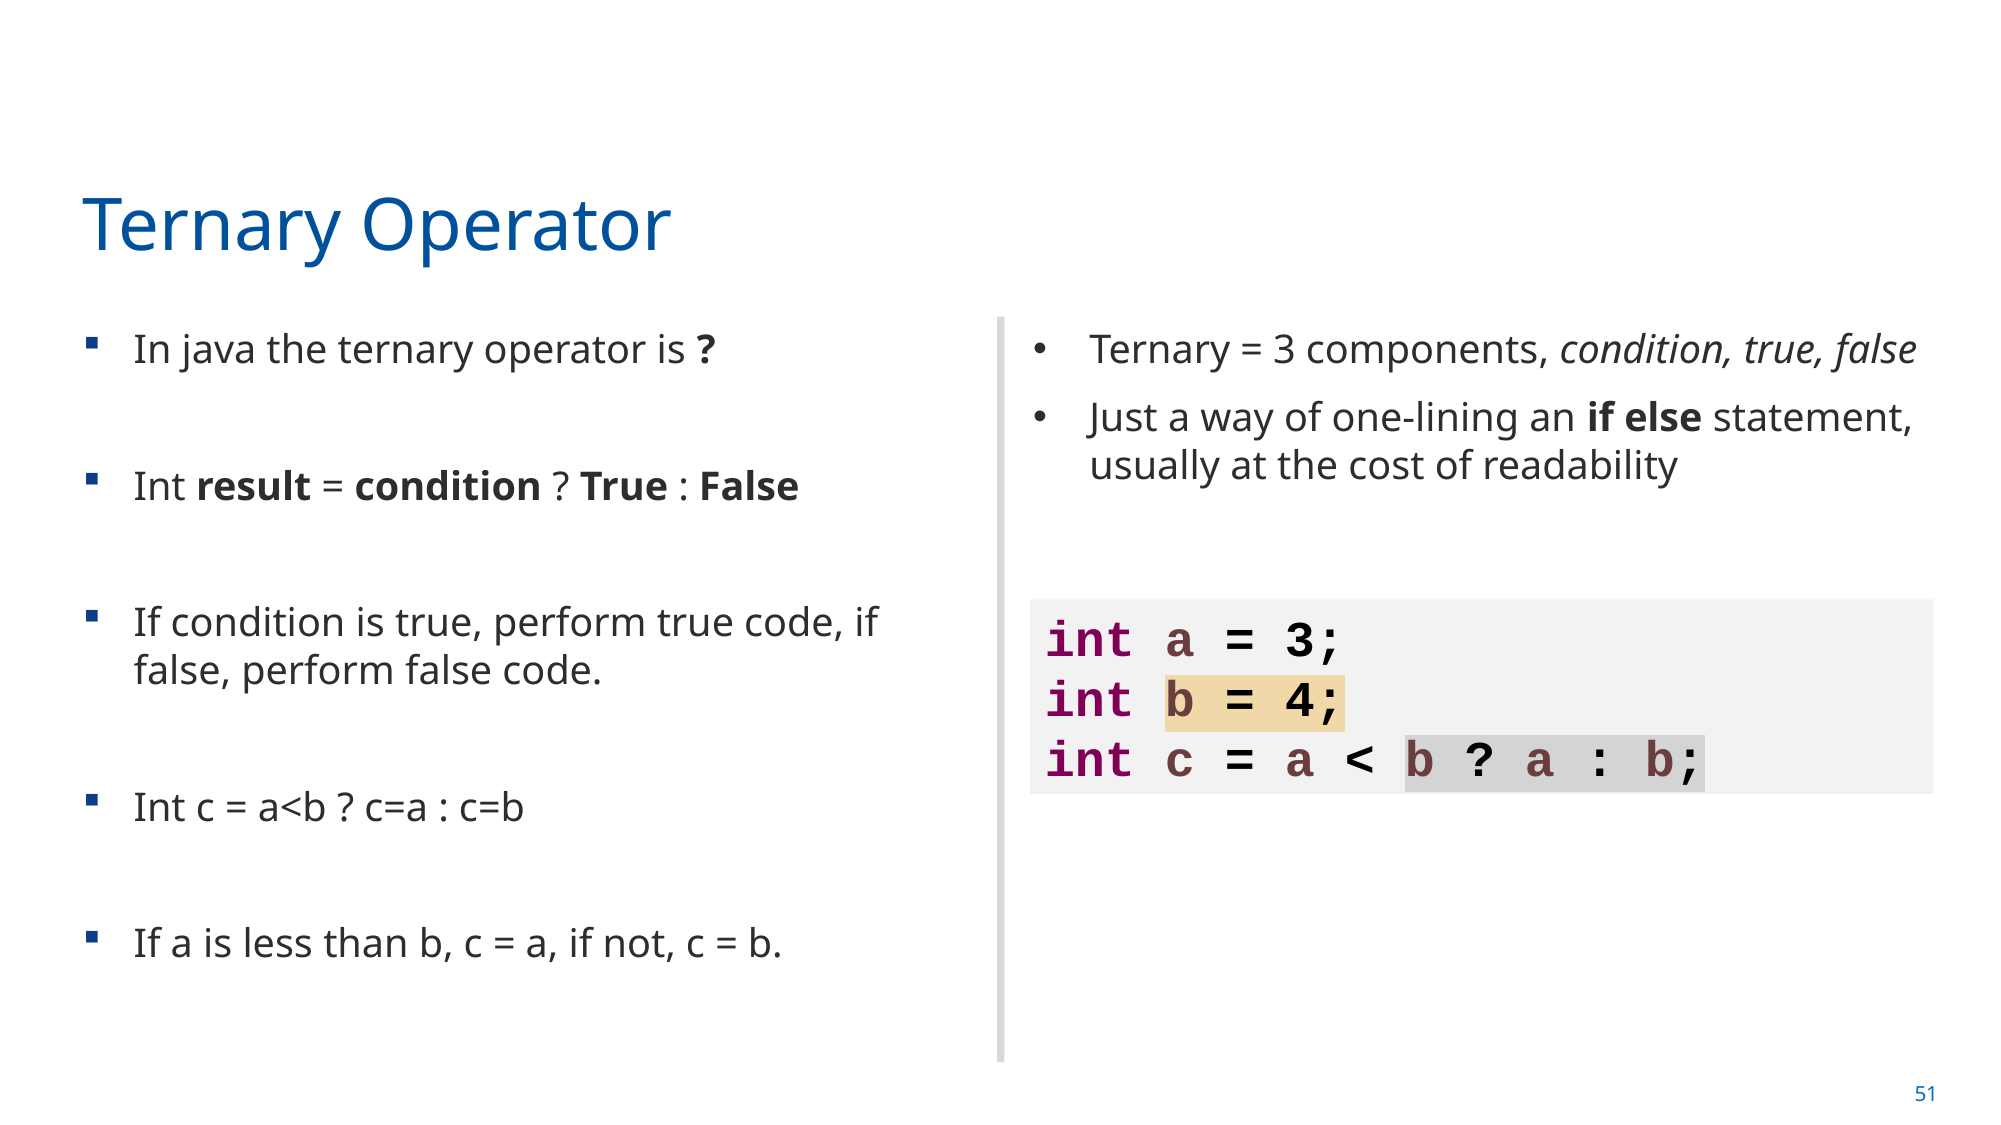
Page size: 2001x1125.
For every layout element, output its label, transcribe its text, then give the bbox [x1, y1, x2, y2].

text_box int a = 3; int b = 4; int c = a < b ? a : b; [1030, 599, 1934, 794]
list In java the ternary operator is ? Int result = condition ? True : False If condition is true, perform true code, if false, perform false code. Int c = a<b ? c=a : c=b If a is less than b, c = a, if not, c = b. [67, 316, 984, 1063]
list Ternary = 3 components, condition, true, false Just a way of one-lining an if else statement, usually at the cost of readability [1018, 316, 1934, 1063]
title Ternary Operator [67, 170, 1565, 273]
